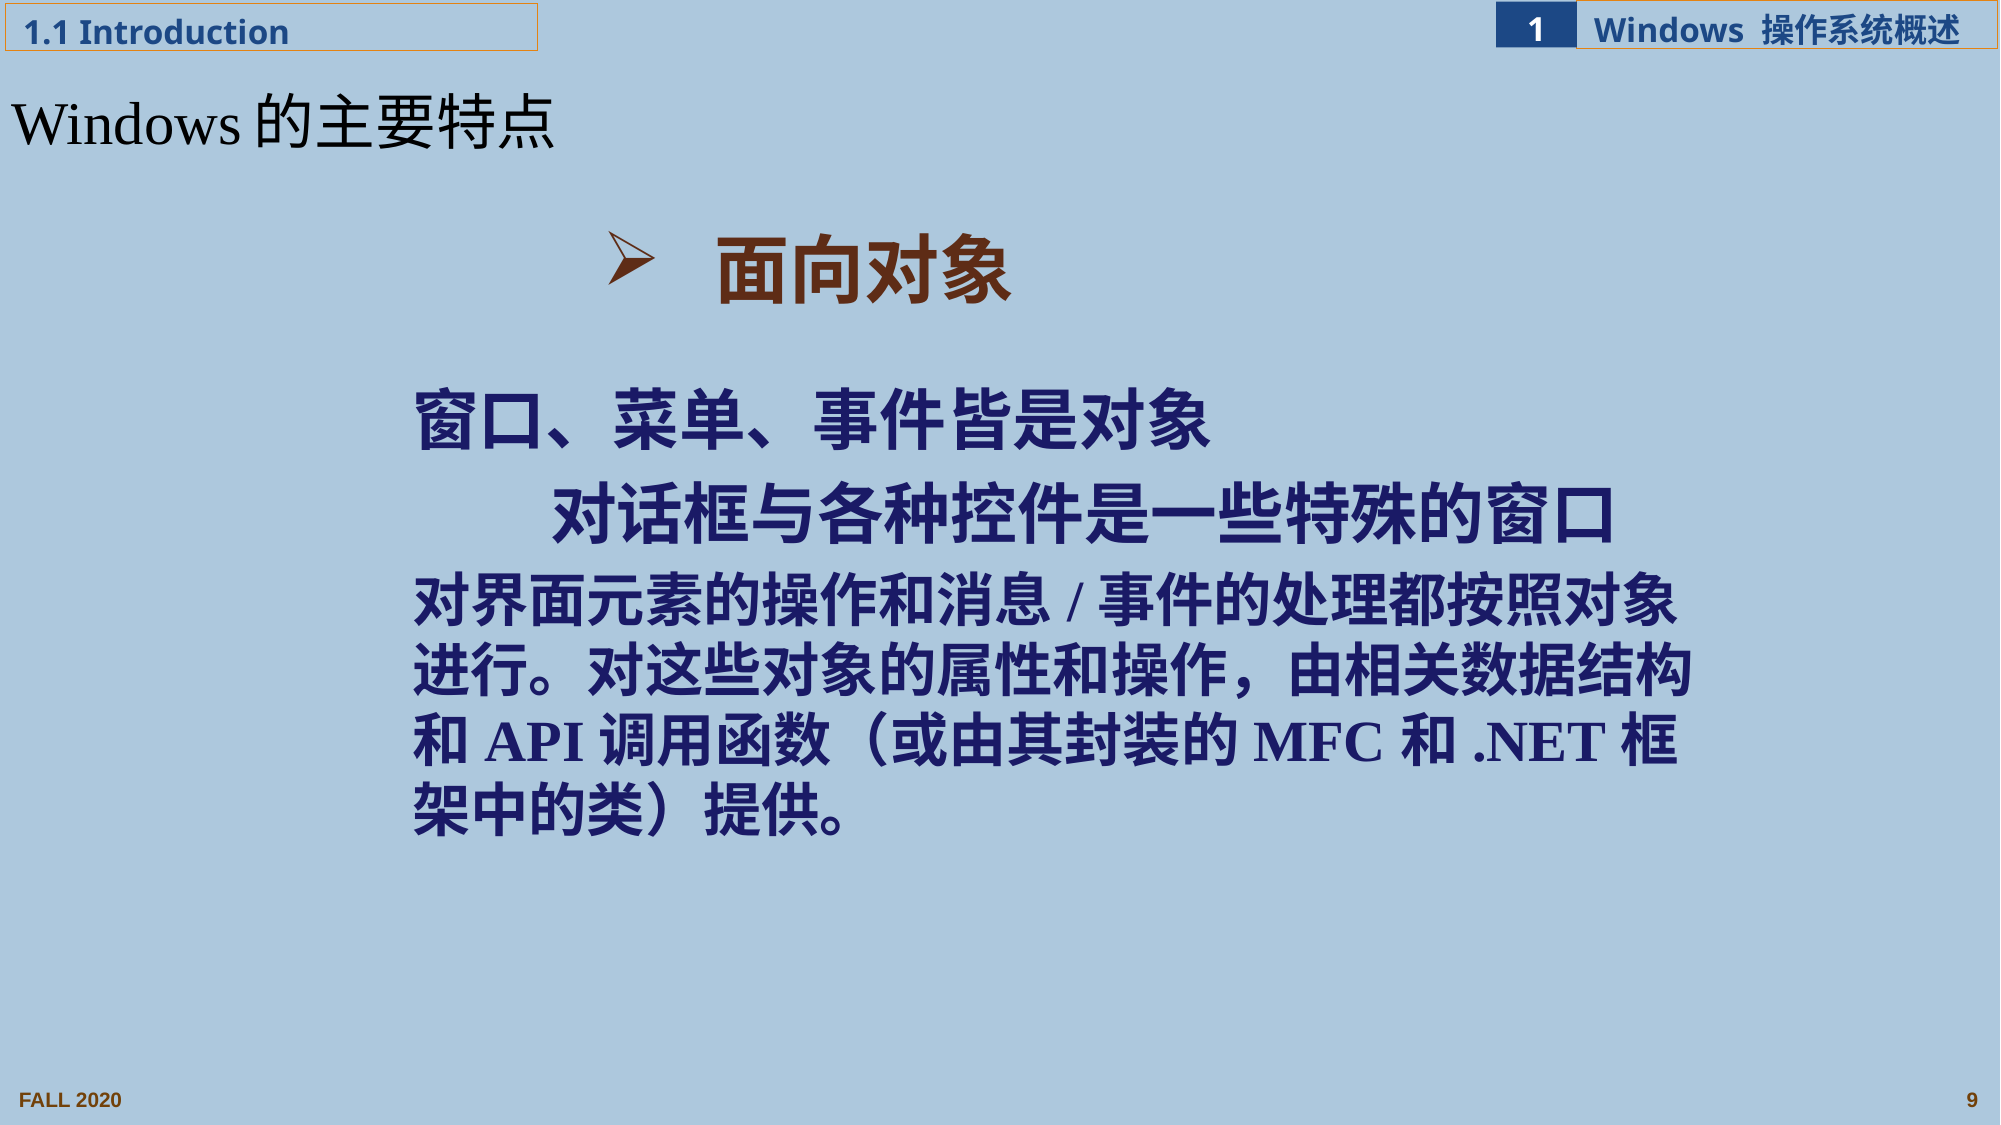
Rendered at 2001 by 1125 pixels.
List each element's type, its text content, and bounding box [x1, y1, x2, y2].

list 面向对象 [573, 208, 2000, 327]
text_box 窗口、菜单、事件皆是对象 对话框与各种控件是一些特殊的窗口 对界面元素的操作和消息/事件的处理都按照对象进行。对这些对象的属性和操作，由相关数据结构和API调用函数（或由其封装的MFC和.NET框架中的类）提供。 [397, 370, 1709, 851]
title Windows的主要特点 [0, 78, 685, 164]
